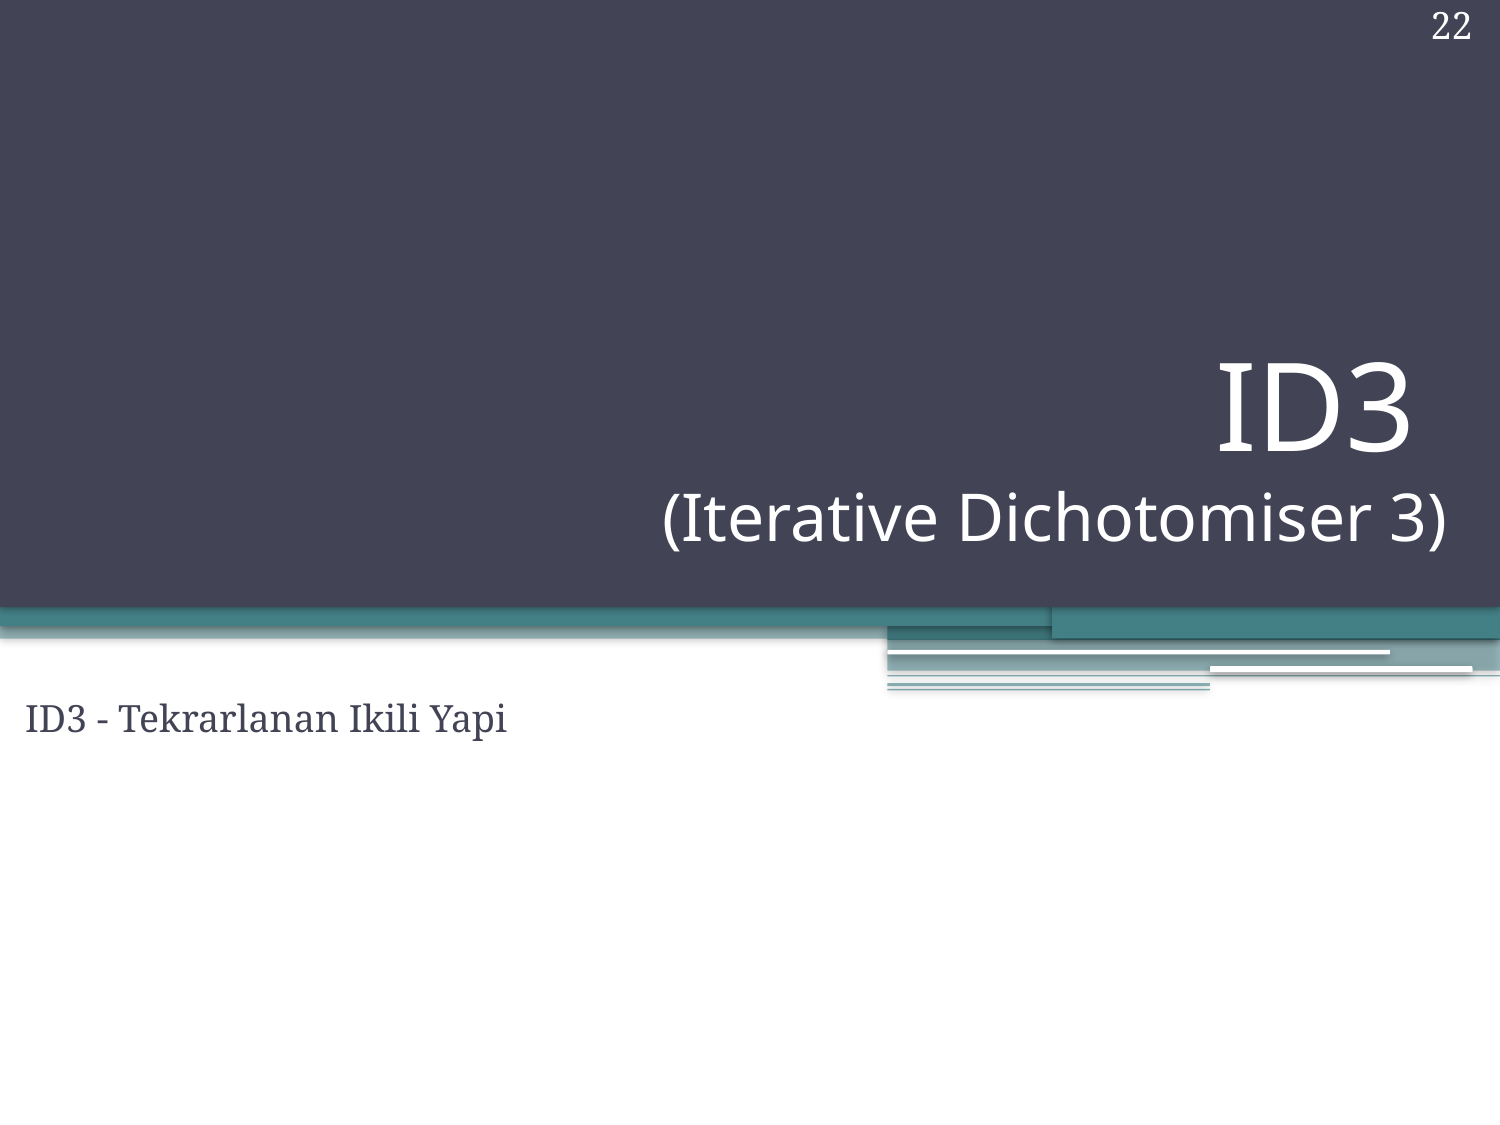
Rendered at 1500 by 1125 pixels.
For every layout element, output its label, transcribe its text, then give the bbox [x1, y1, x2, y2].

title ID3 (Iterative Dichotomiser 3) [75, 321, 1463, 563]
subtitle ID3 - Tekrarlanan Ikili Yapi [0, 687, 888, 975]
slide_number 22 [1364, 0, 1488, 61]
